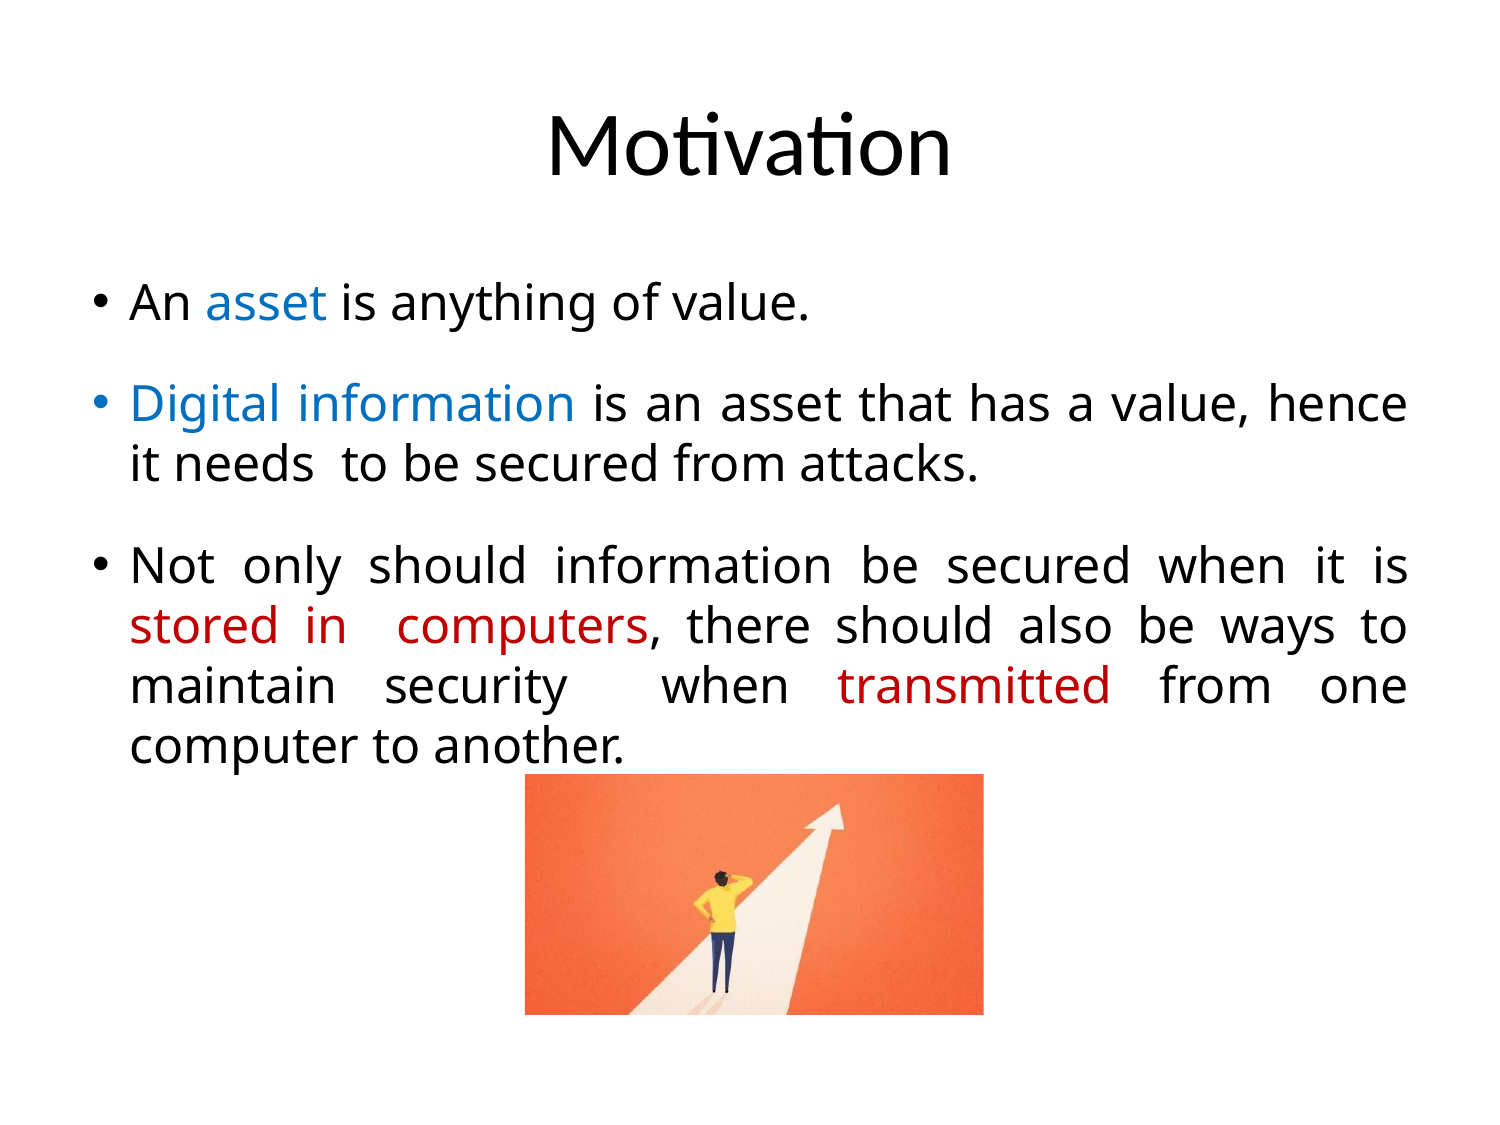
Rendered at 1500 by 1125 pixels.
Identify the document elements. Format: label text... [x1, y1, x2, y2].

text_box [524, 774, 984, 1015]
title Motivation [75, 45, 1425, 233]
list An asset is anything of value. Digital information is an asset that has a value, hence it needs to be secured from attacks. Not only should information be secured when it is stored in computers, there should also be ways to maintain security when transmitted from one computer to another. [75, 262, 1425, 1005]
